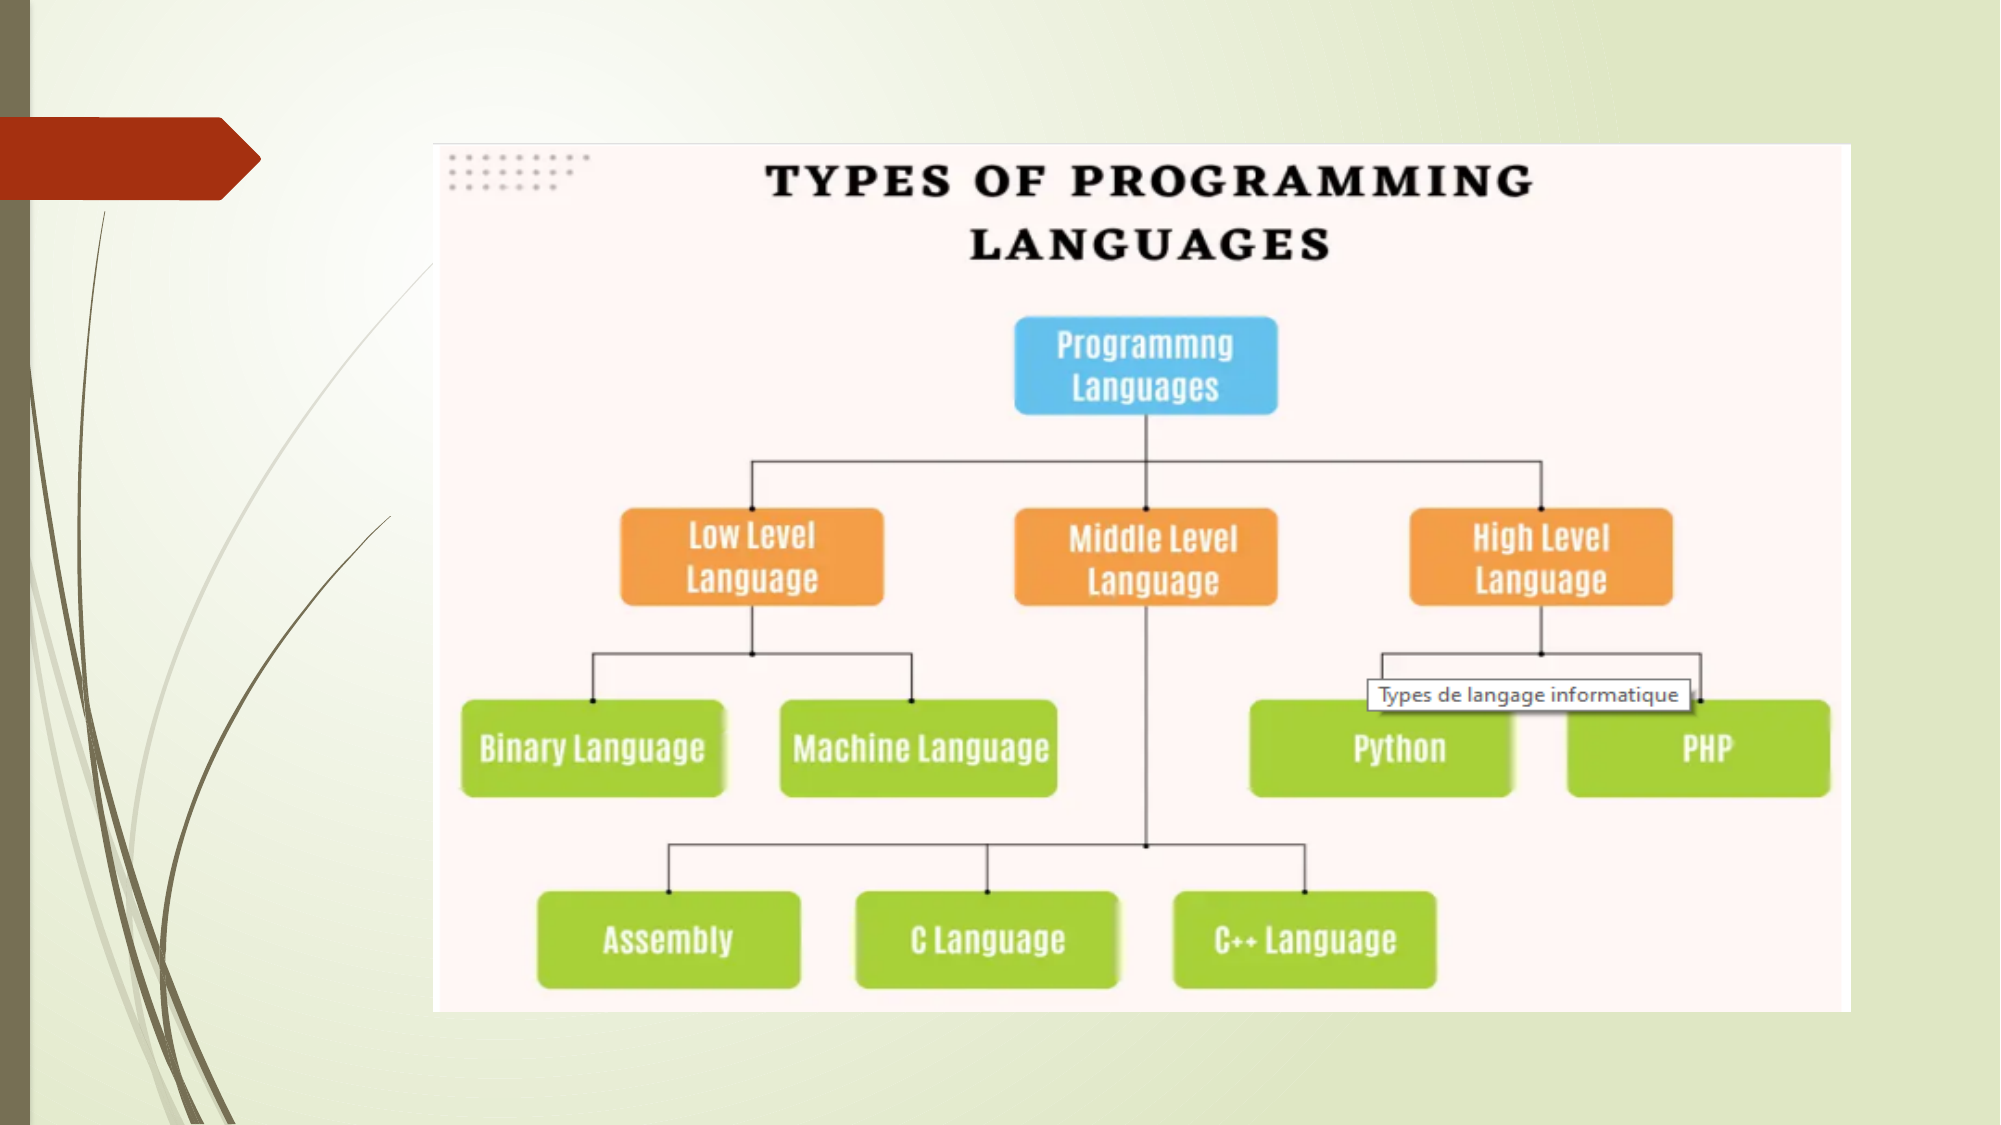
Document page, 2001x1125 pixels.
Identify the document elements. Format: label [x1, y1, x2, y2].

list [432, 143, 1851, 1013]
